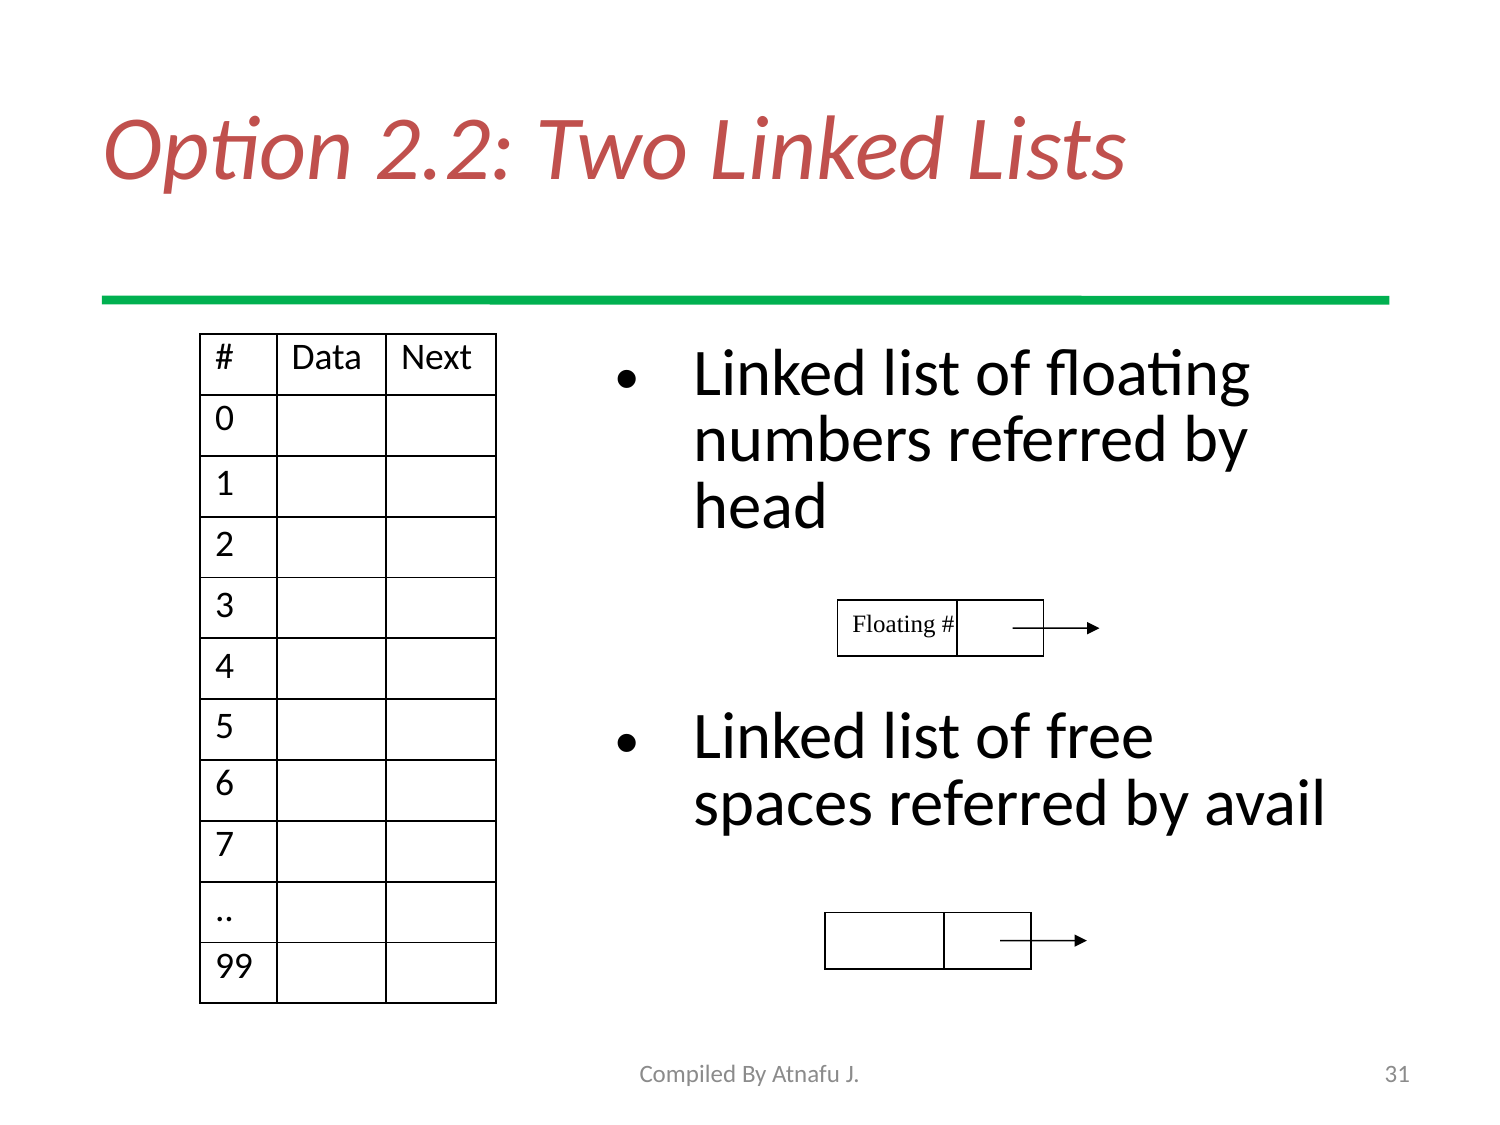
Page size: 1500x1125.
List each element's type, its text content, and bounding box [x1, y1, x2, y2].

table_cell [387, 761, 495, 820]
table_header # [201, 335, 276, 394]
table_cell 0 [201, 396, 276, 455]
table_cell [387, 883, 495, 942]
table_cell [278, 518, 385, 577]
table_cell 99 [201, 943, 276, 1002]
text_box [837, 599, 1100, 657]
table_cell [278, 639, 385, 698]
table_cell [387, 822, 495, 881]
table_cell 1 [201, 457, 276, 516]
table_cell [387, 943, 495, 1002]
table_cell [387, 518, 495, 577]
table_cell 6 [201, 761, 276, 820]
table_cell 4 [201, 639, 276, 698]
table_cell 3 [201, 578, 276, 637]
title Option 2.2: Two Linked Lists [86, 49, 1437, 237]
table_cell [278, 943, 385, 1002]
table_cell [278, 822, 385, 881]
table_cell [278, 457, 385, 516]
table_cell [278, 396, 385, 455]
list [101, 375, 1377, 1050]
table_cell [387, 396, 495, 455]
table_cell 2 [201, 518, 276, 577]
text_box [824, 912, 1088, 970]
table_cell [387, 578, 495, 637]
table_cell .. [201, 883, 276, 942]
table_cell [387, 457, 495, 516]
table_cell [278, 883, 385, 942]
table_cell [278, 700, 385, 759]
footer Compiled By Atnafu J. [512, 1042, 988, 1103]
table_cell 5 [201, 700, 276, 759]
text_box Linked list of floating numbers referred by head Linked list of free spaces referred by avail [599, 337, 1345, 1013]
slide_number 31 [1074, 1042, 1425, 1103]
table_cell [387, 700, 495, 759]
table_header Next [387, 335, 495, 394]
table_cell 7 [201, 822, 276, 881]
table_cell [278, 578, 385, 637]
table_cell [278, 761, 385, 820]
table_cell [387, 639, 495, 698]
table_header Data [278, 335, 385, 394]
